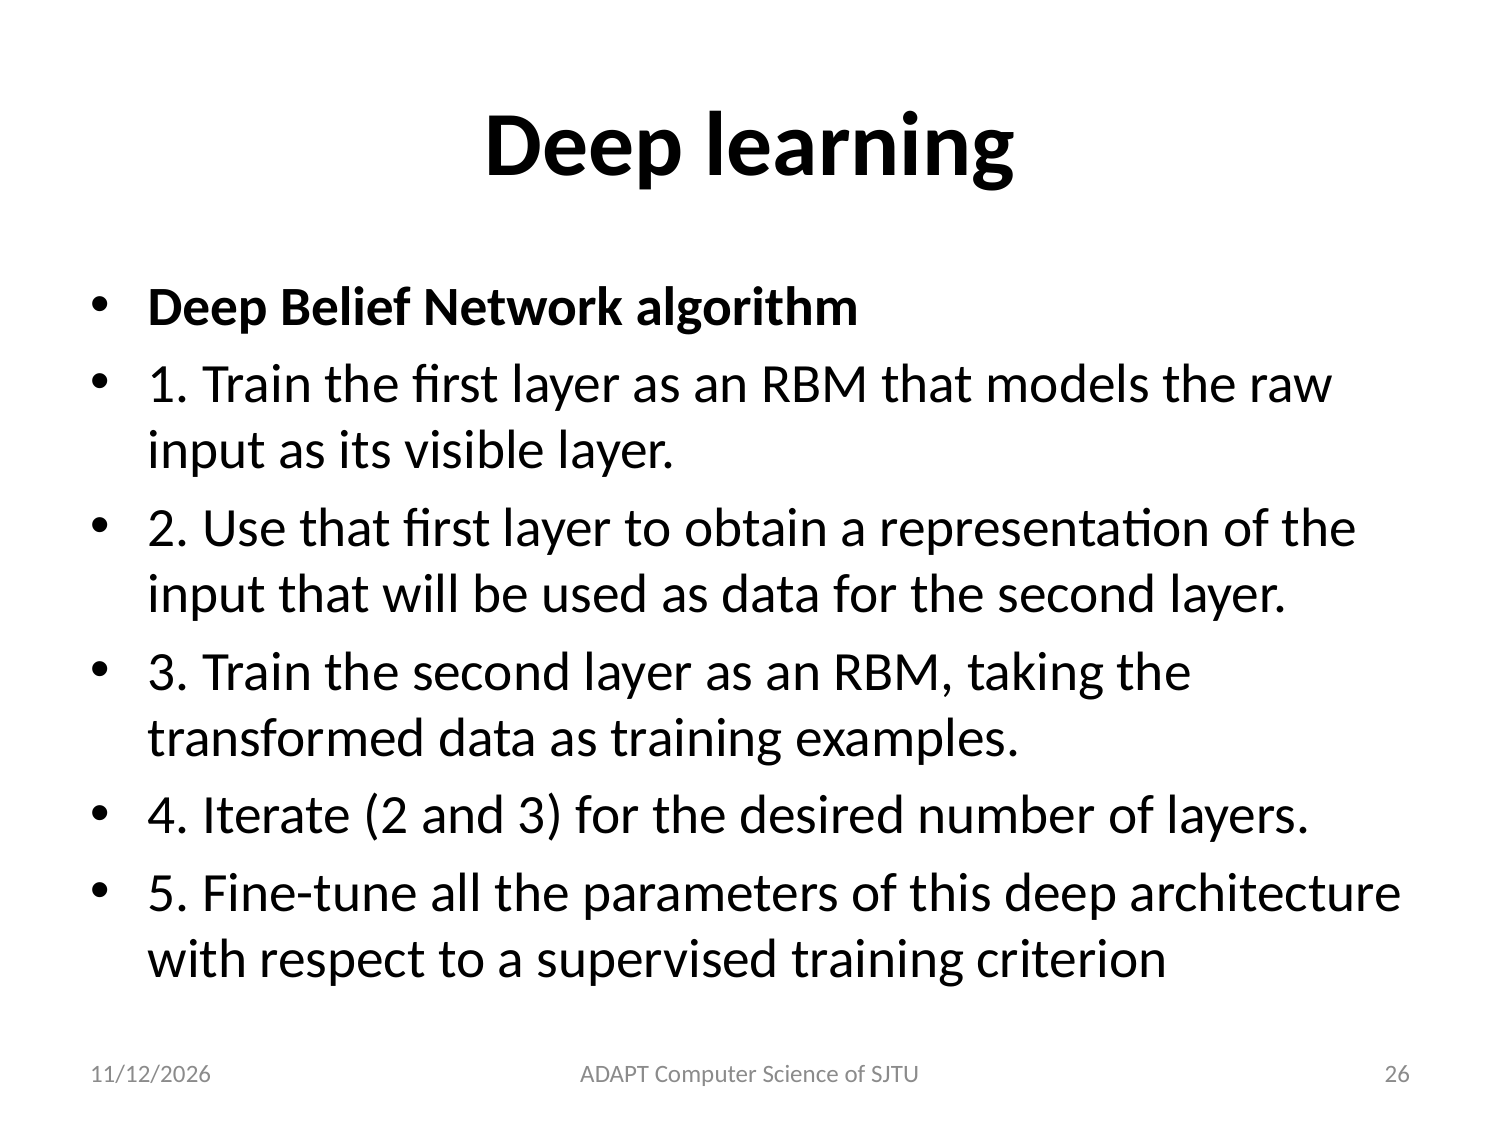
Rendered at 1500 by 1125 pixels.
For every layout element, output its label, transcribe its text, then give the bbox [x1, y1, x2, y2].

list Deep Belief Network algorithm 1. Train the first layer as an RBM that models the raw input as its visible layer. 2. Use that first layer to obtain a representation of the input that will be used as data for the second layer. 3. Train the second layer as an RBM, taking the transformed data as training examples. 4. Iterate (2 and 3) for the desired number of layers. 5. Fine-tune all the parameters of this deep architecture with respect to a supervised training criterion [75, 262, 1425, 1005]
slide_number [75, 1042, 425, 1103]
slide_number 26 [1074, 1042, 1425, 1103]
footer ADAPT Computer Science of SJTU [512, 1042, 988, 1103]
title Deep learning [75, 45, 1425, 233]
